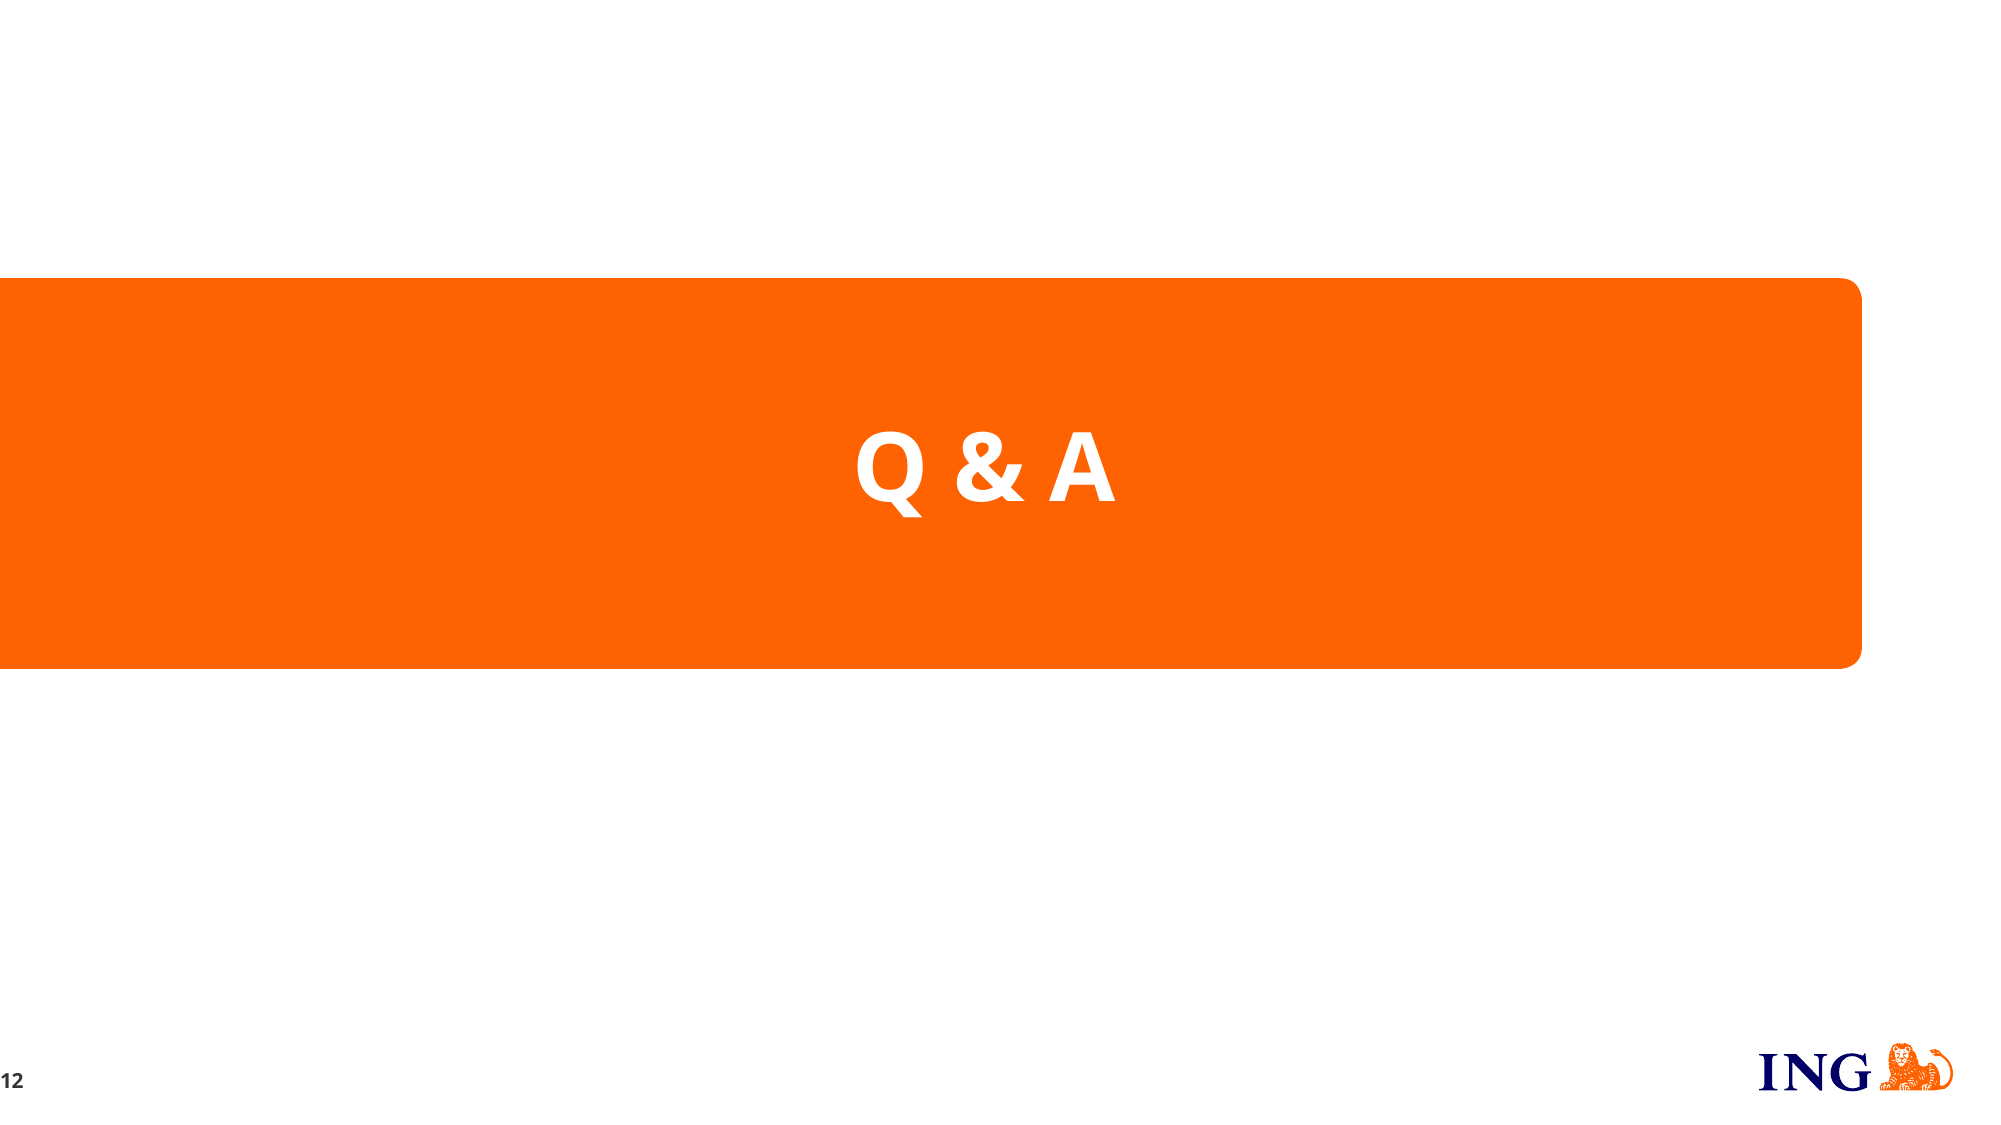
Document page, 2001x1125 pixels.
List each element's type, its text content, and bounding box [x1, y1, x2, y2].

title Q & A [138, 278, 1830, 667]
slide_number 12 [0, 1066, 82, 1097]
